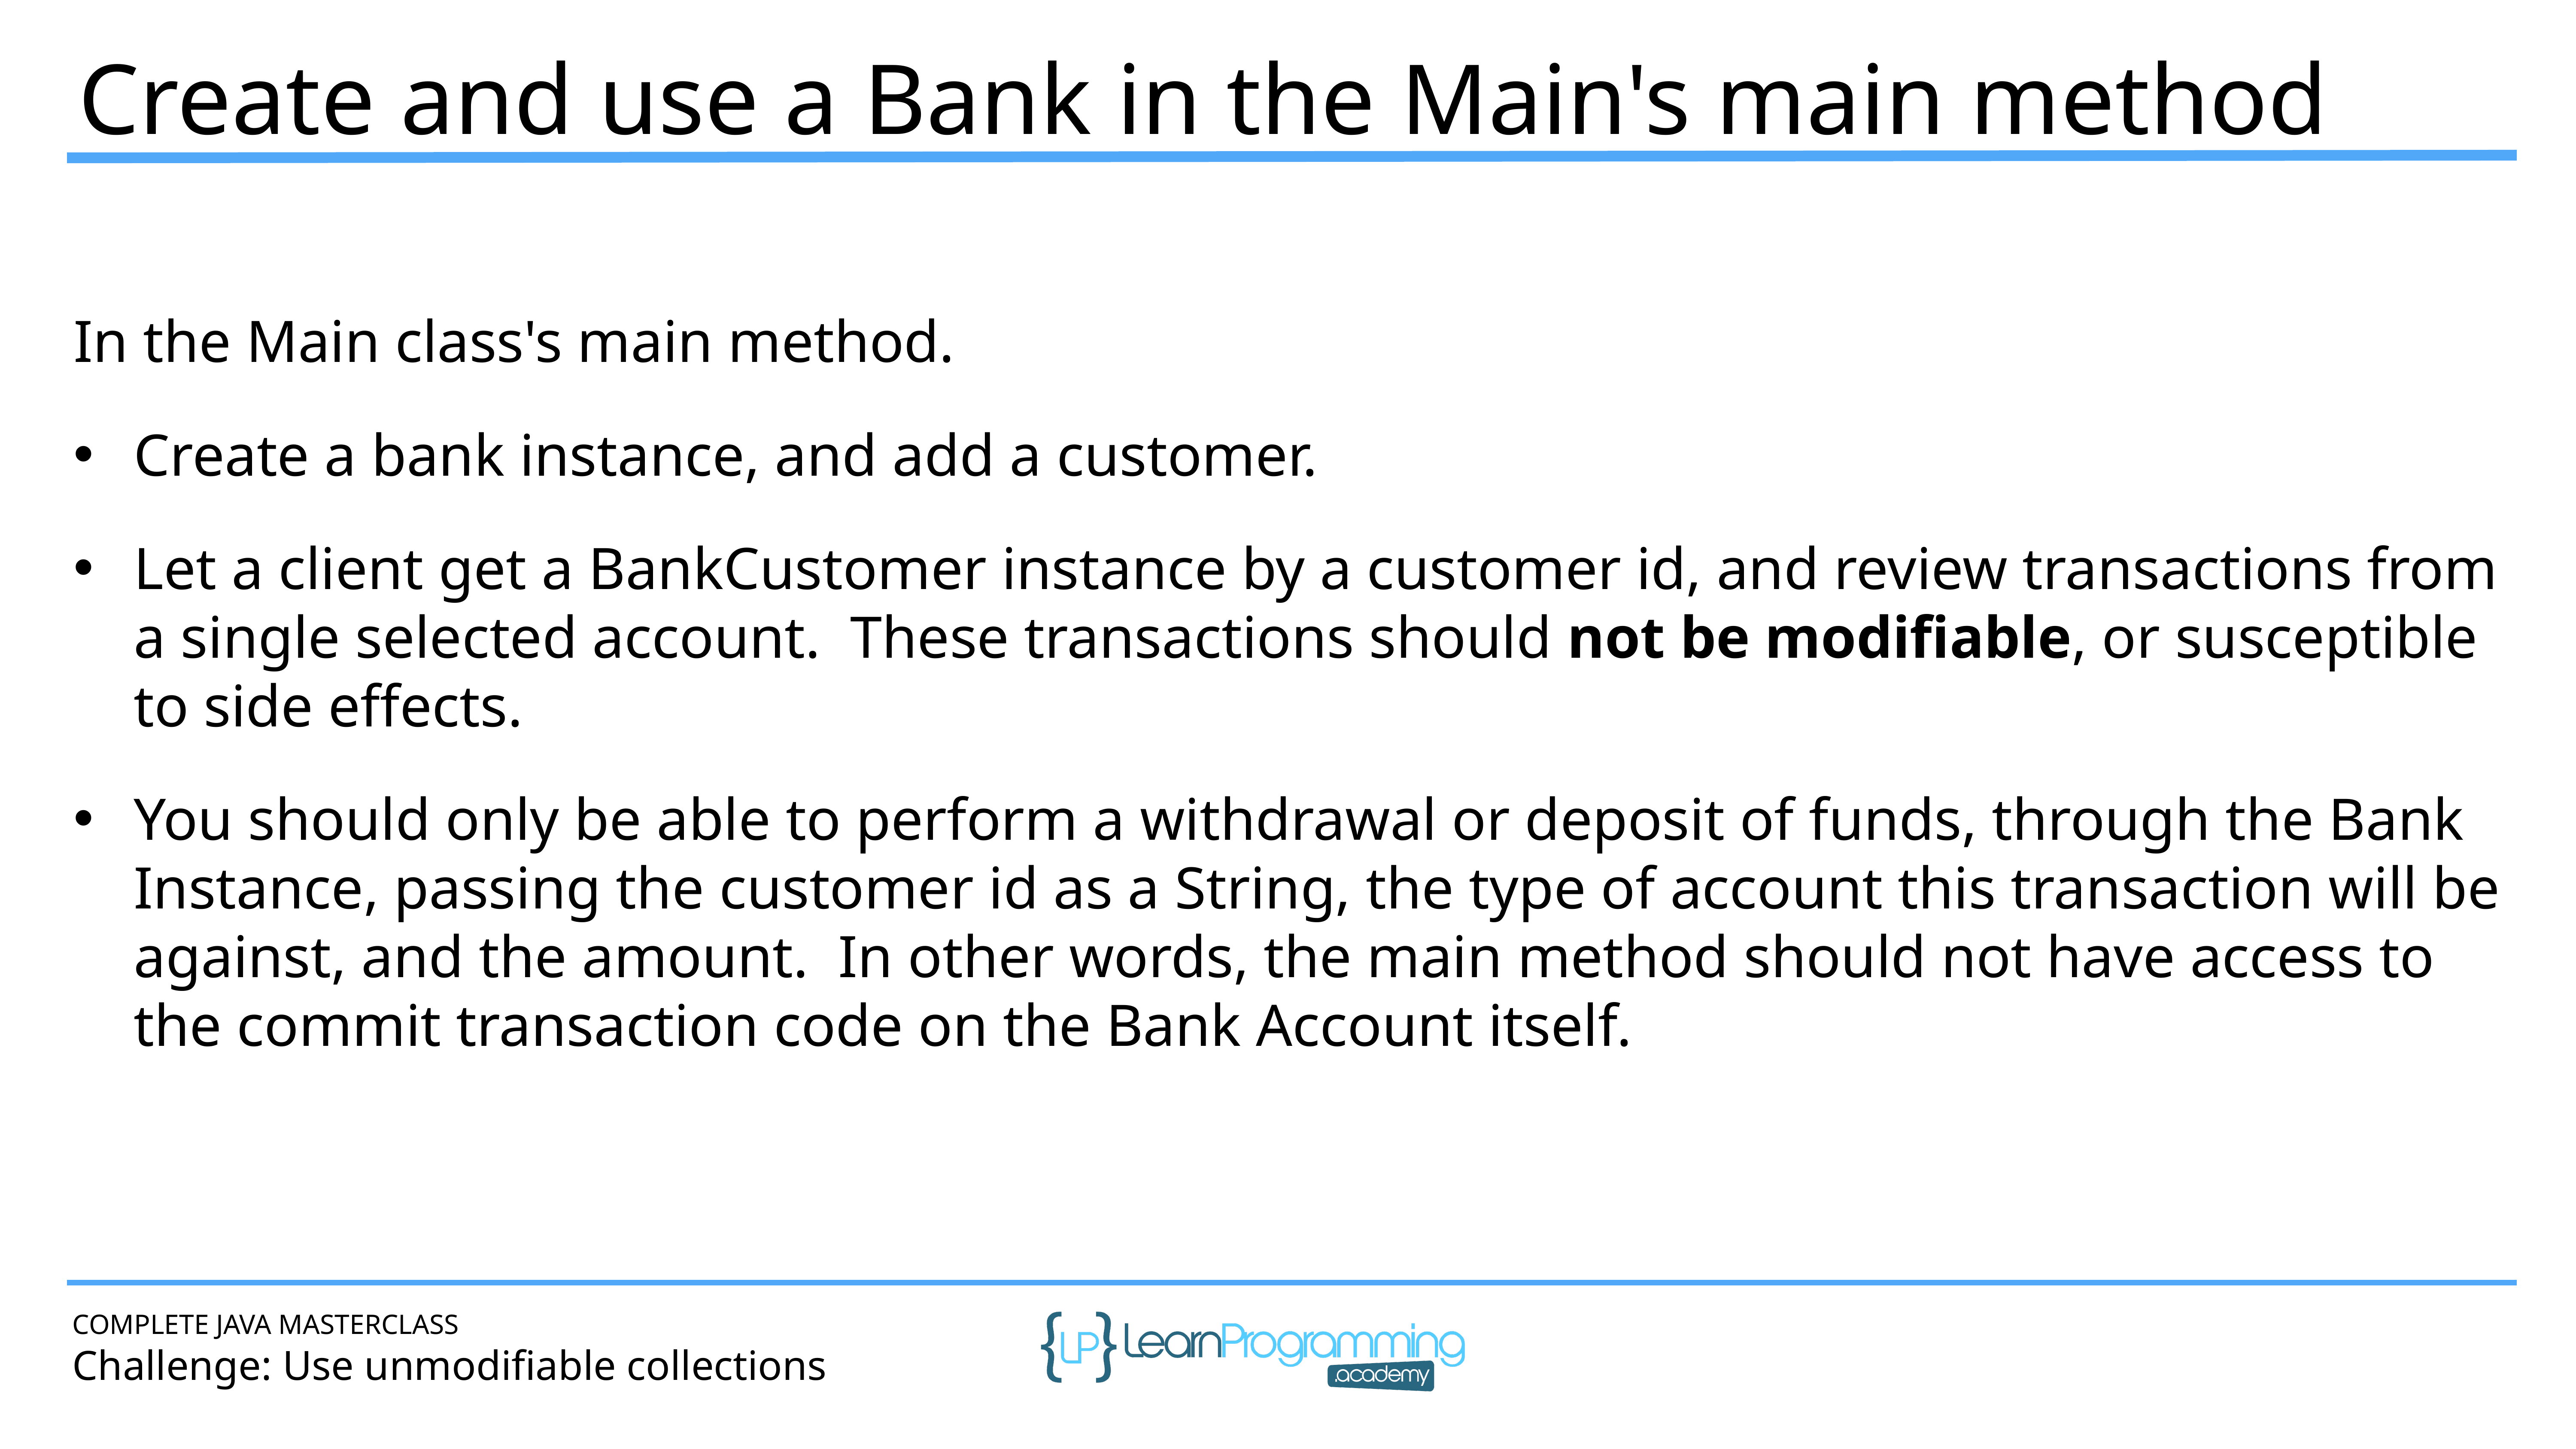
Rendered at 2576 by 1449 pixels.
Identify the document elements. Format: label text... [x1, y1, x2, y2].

text_box Create and use a Bank in the Main's main method [73, 32, 2334, 159]
text_box COMPLETE JAVA MASTERCLASS Challenge: Use unmodifiable collections [67, 1302, 1030, 1394]
picture [1032, 1302, 1477, 1400]
text_box In the Main class's main method. Create a bank instance, and add a customer. Let a client get a BankCustomer instance by a customer id, and review transactions from a single selected account. These transactions should not be modifiable, or susceptible to side effects. You should only be able to perform a withdrawal or deposit of funds, through the Bank Instance, passing the customer id as a String, the type of account this transaction will be against, and the amount. In other words, the main method should not have access to the commit transaction code on the Bank Account itself. [67, 301, 2517, 1139]
